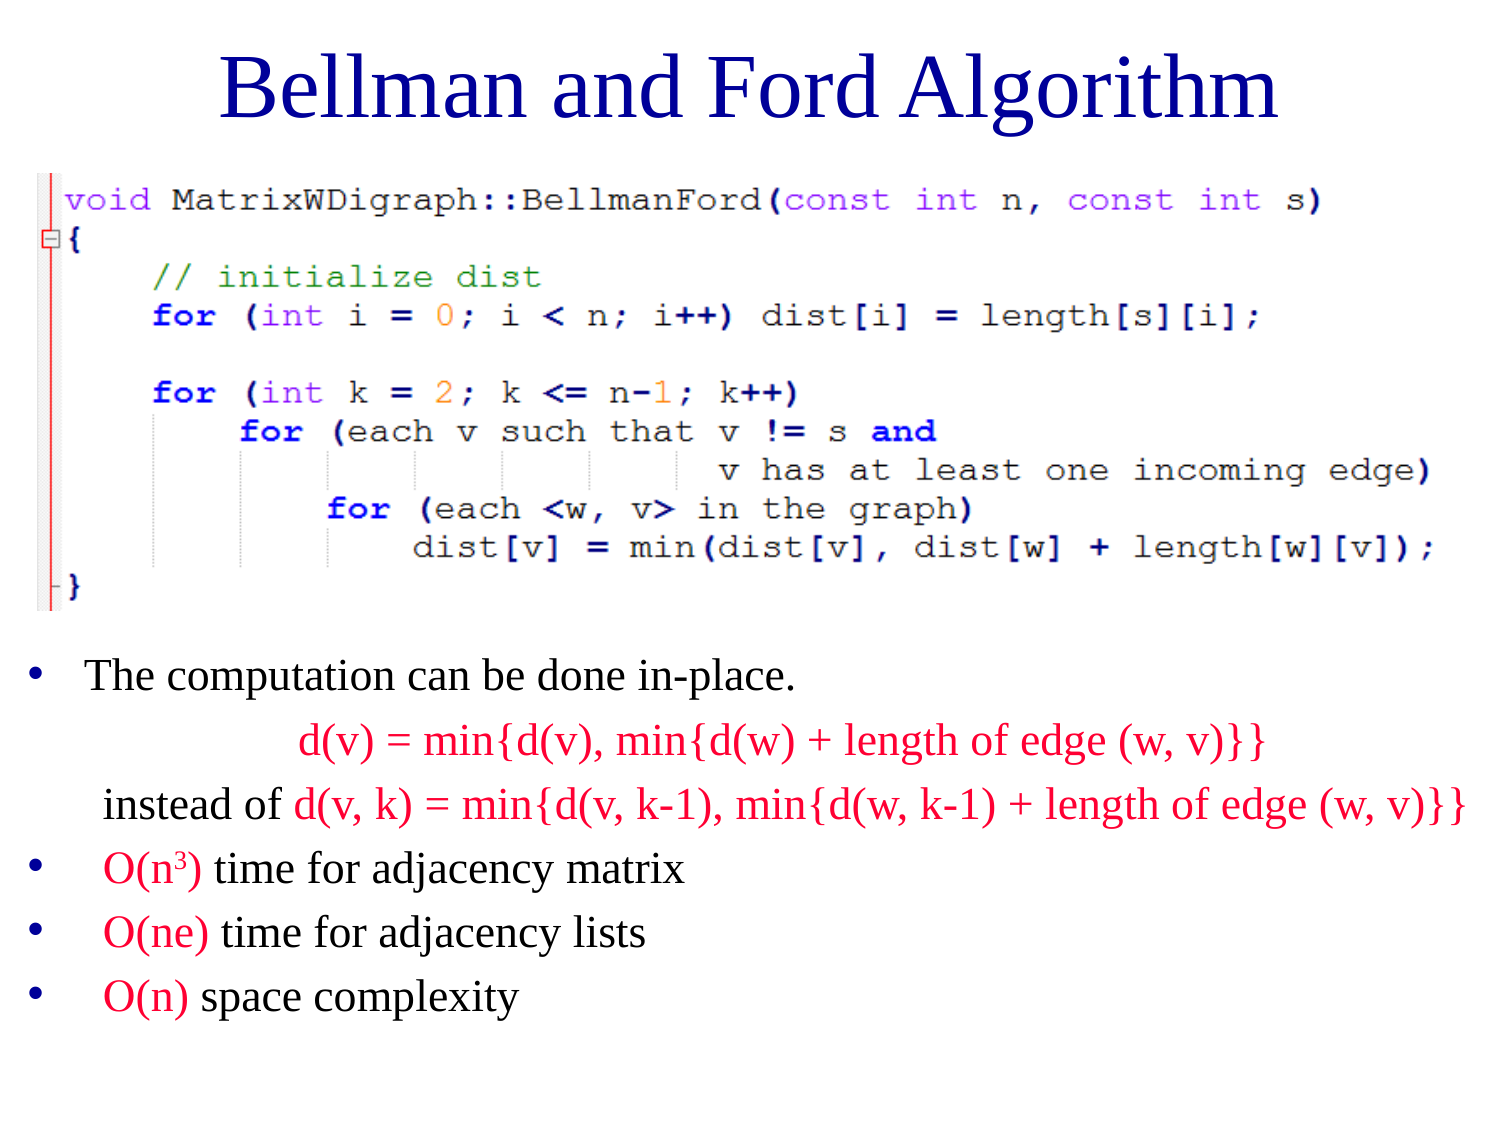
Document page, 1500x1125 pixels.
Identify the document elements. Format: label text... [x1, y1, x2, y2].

text_box The computation can be done in-place. d(v) = min{d(v), min{d(w) + length of edge (w, v)}} instead of d(v, k) = min{d(v, k-1), min{d(w, k-1) + length of edge (w, v)}} O(n3) time for adjacency matrix O(ne) time for adjacency lists O(n) space complexity [12, 637, 1488, 1088]
picture [37, 173, 1451, 611]
title Bellman and Ford Algorithm [112, 24, 1388, 138]
